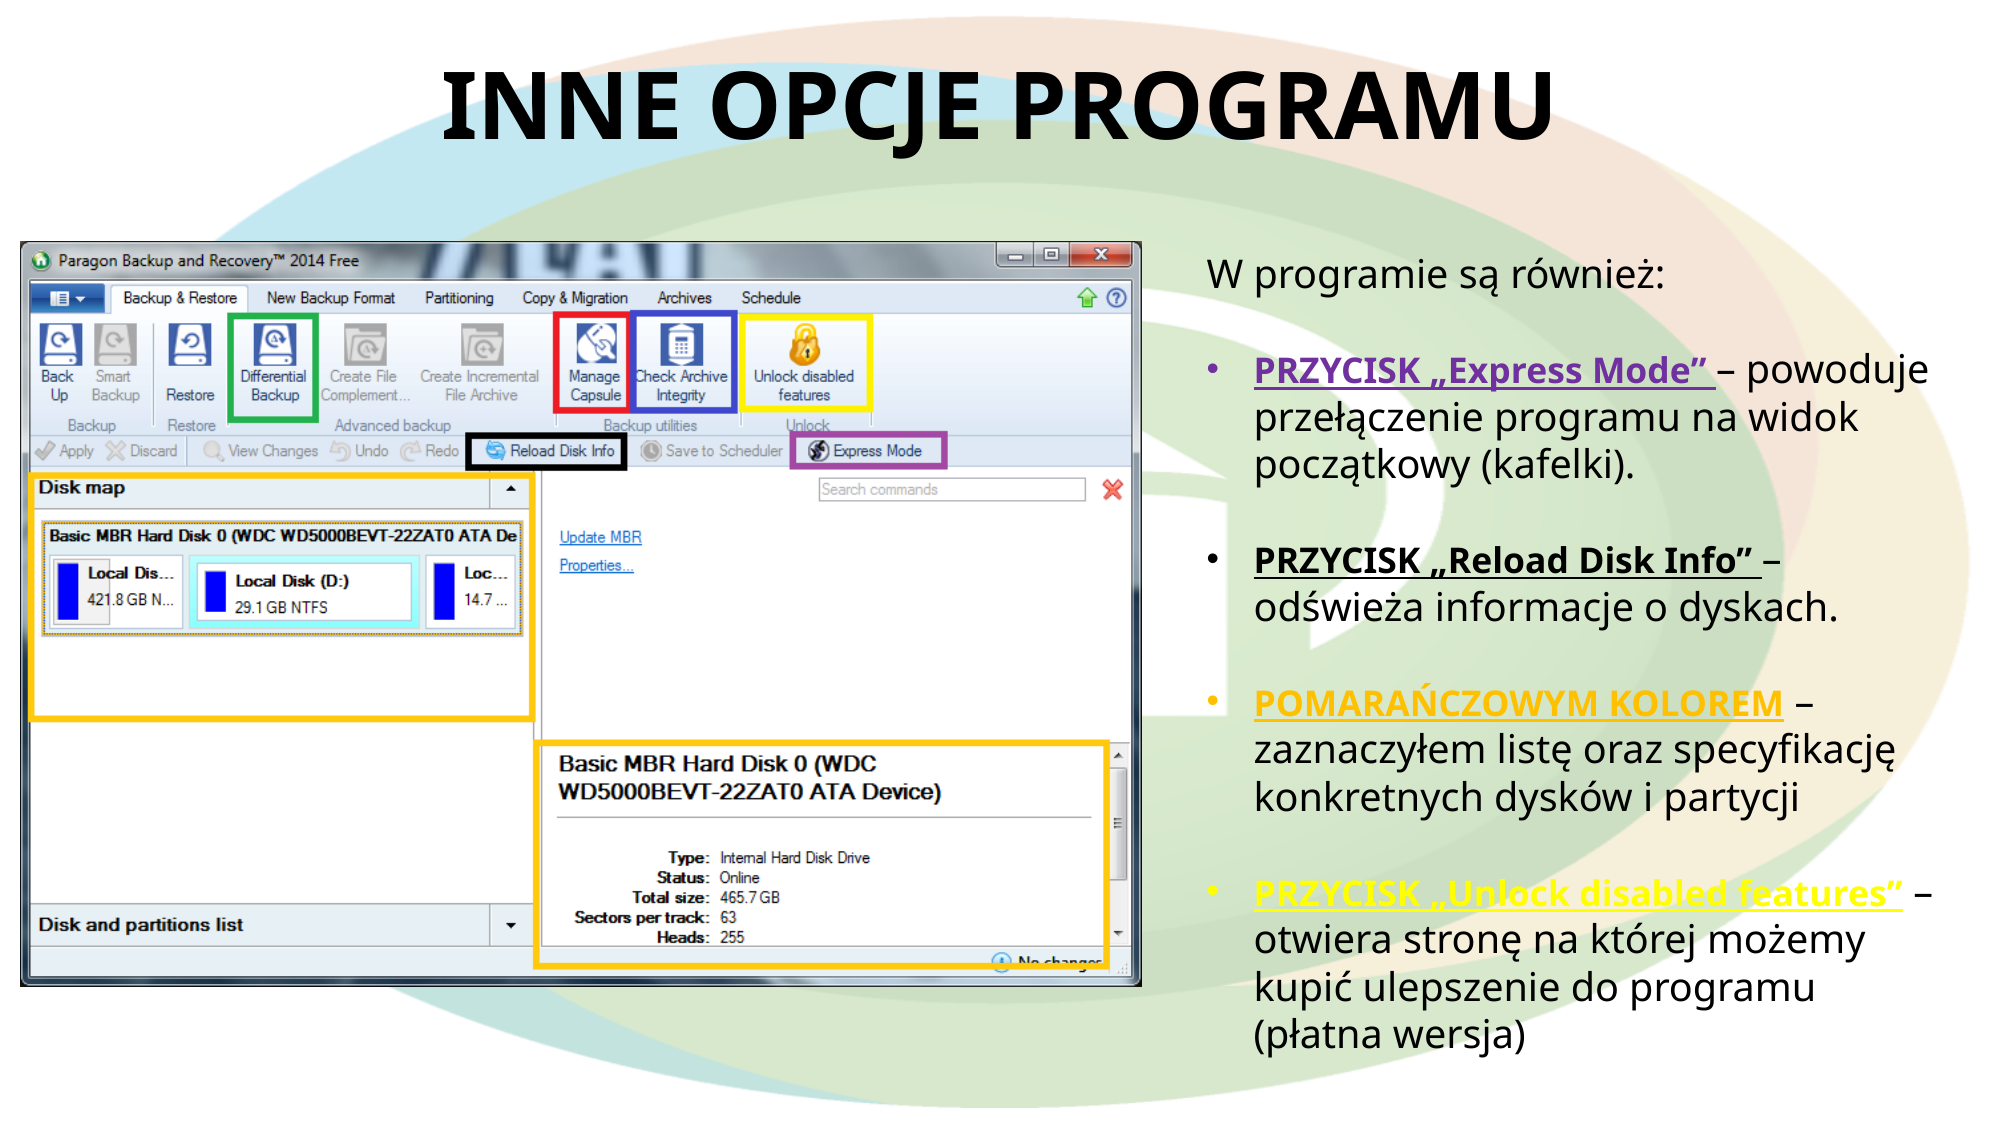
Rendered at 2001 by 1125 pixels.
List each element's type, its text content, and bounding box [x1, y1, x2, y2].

picture [20, 241, 1142, 987]
text_box W programie są również: PRZYCISK „Express Mode” – powoduje przełączenie programu na widok początkowy (kafelki). PRZYCISK „Reload Disk Info” – odświeża informacje o dyskach. POMARAŃCZOWYM KOLOREM – zaznaczyłem listę oraz specyfikację konkretnych dysków i partycji PRZYCISK „Unlock disabled features” – otwiera stronę na której możemy kupić ulepszenie do programu (płatna wersja) … [1191, 241, 1966, 1125]
title INNE OPCJE PROGRAMU [0, 0, 2000, 218]
